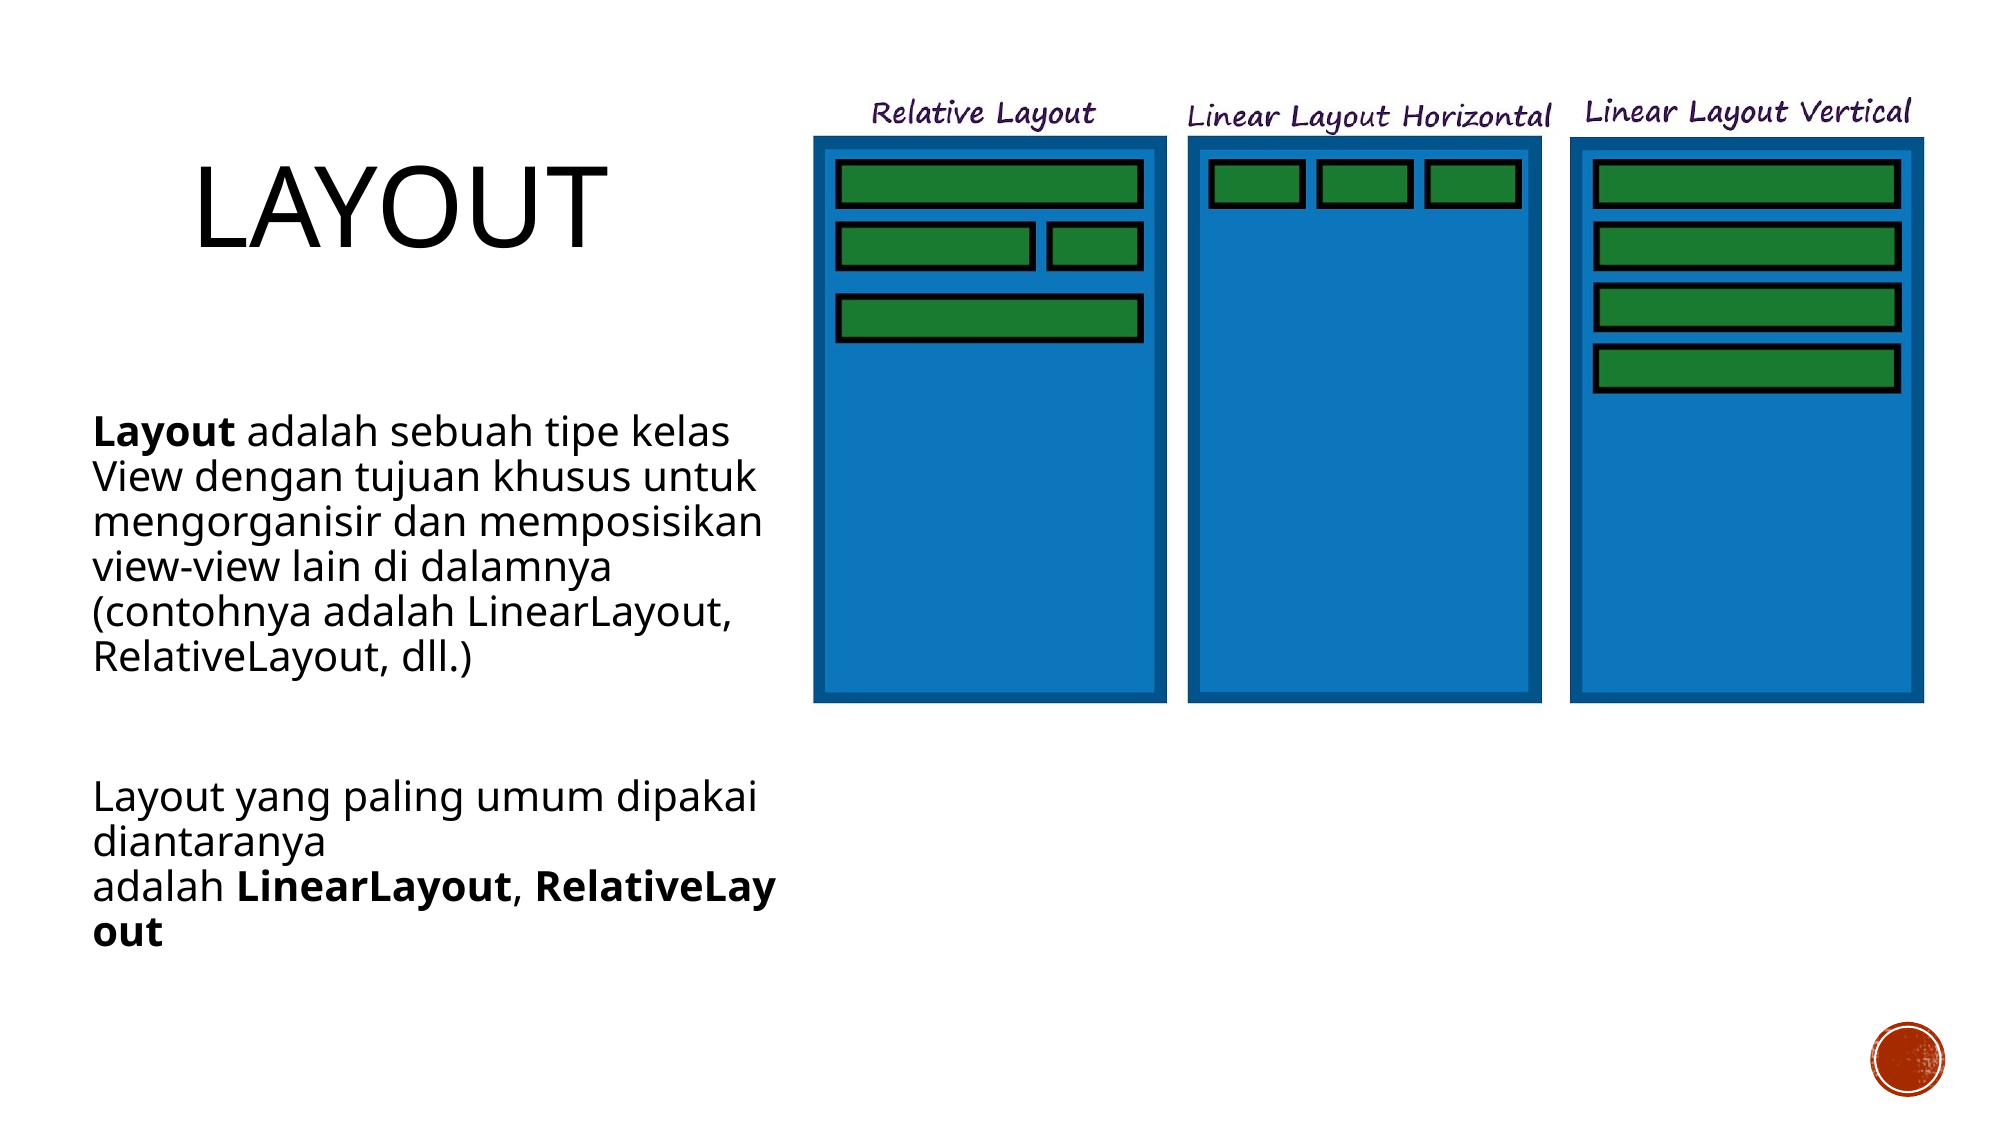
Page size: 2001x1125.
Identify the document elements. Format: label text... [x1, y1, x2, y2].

list Layout adalah sebuah tipe kelas View dengan tujuan khusus untuk mengorganisir dan memposisikan view-view lain di dalamnya (contohnya adalah LinearLayout, RelativeLayout, dll.) Layout yang paling umum dipakai diantaranya adalah LinearLayout, RelativeLayout [77, 403, 797, 1068]
picture [796, 79, 1948, 727]
title Layout [175, 79, 795, 344]
